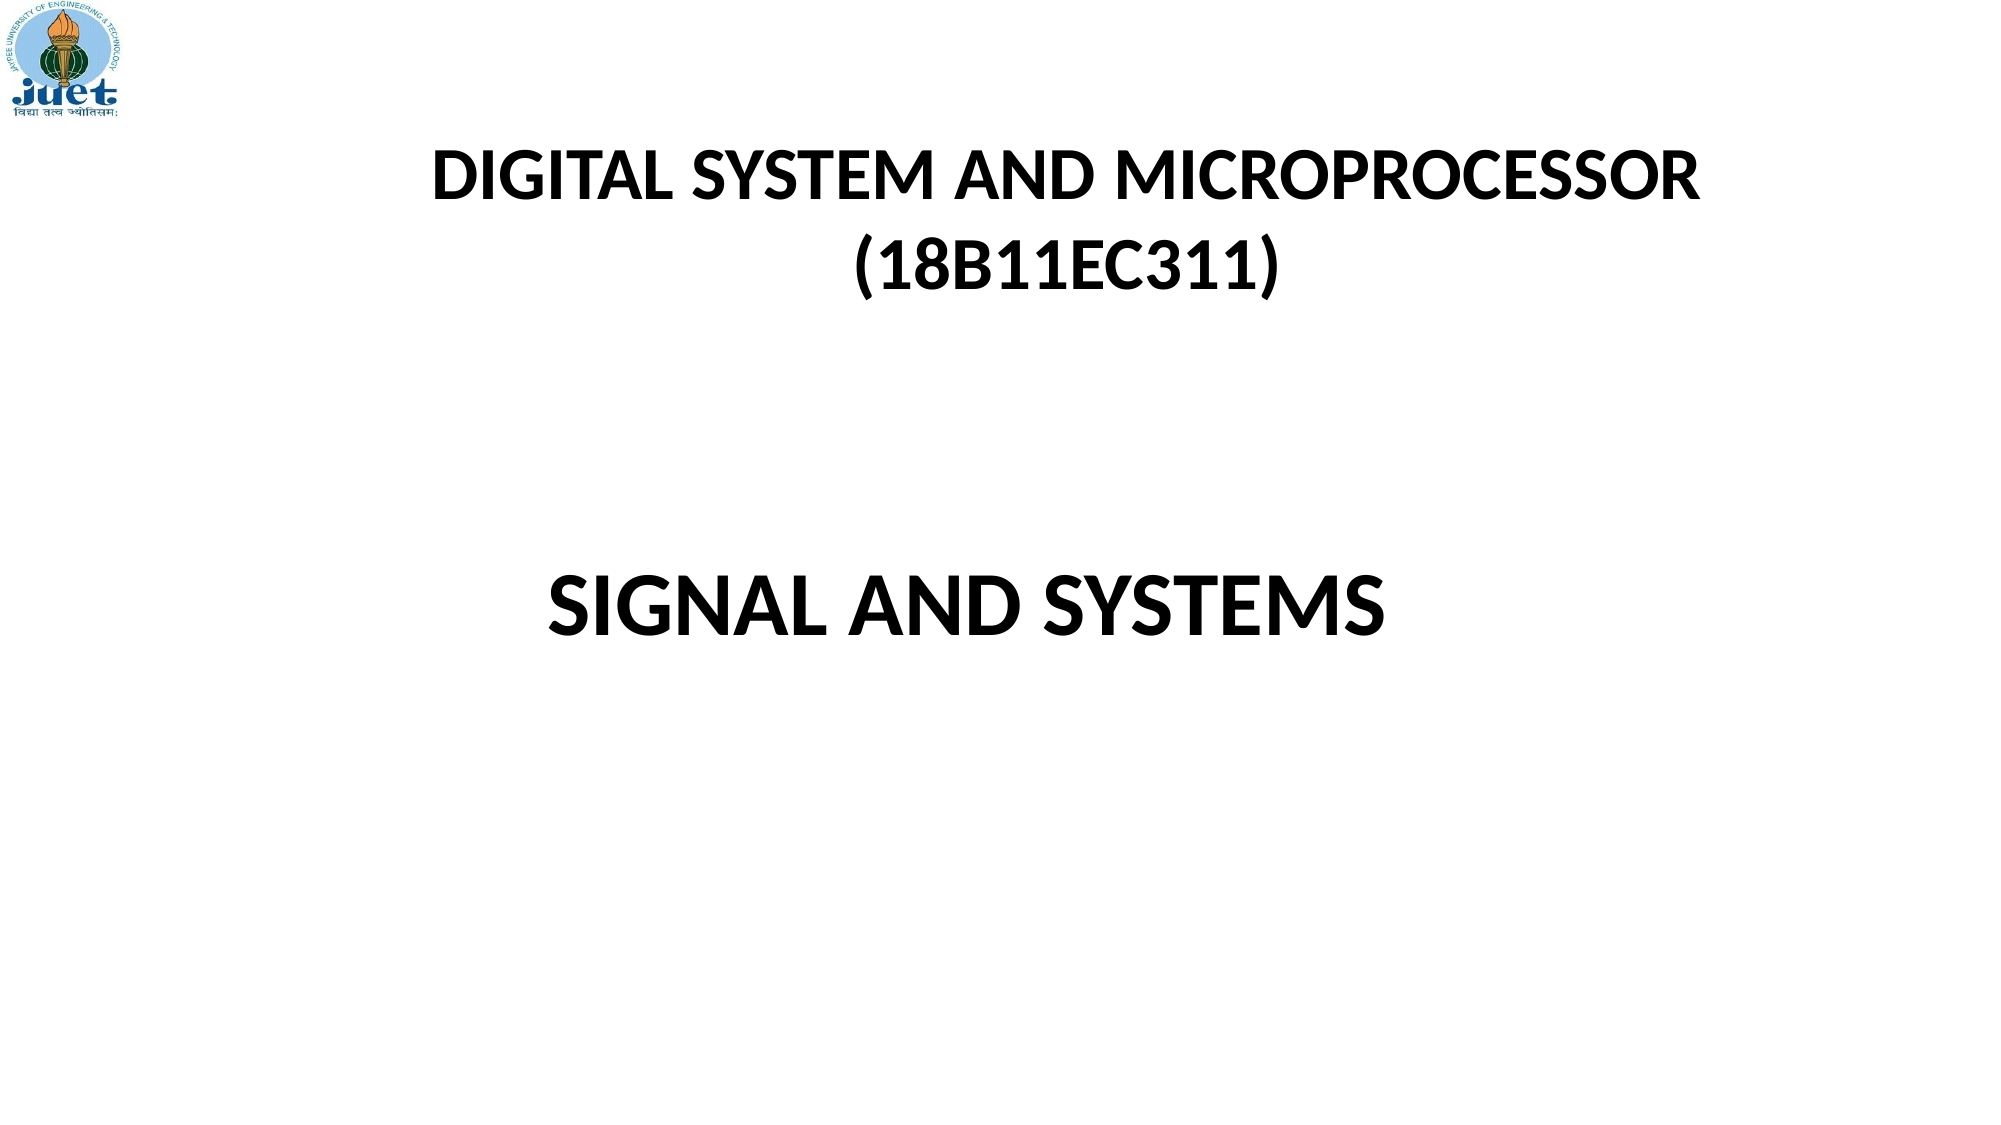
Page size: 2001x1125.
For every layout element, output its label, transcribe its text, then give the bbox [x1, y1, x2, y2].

text_box DIGITAL SYSTEM AND MICROPROCESSOR (18B11EC311) [299, 117, 1835, 313]
text_box SIGNAL AND SYSTEMS [386, 536, 1549, 662]
picture [0, 0, 123, 118]
